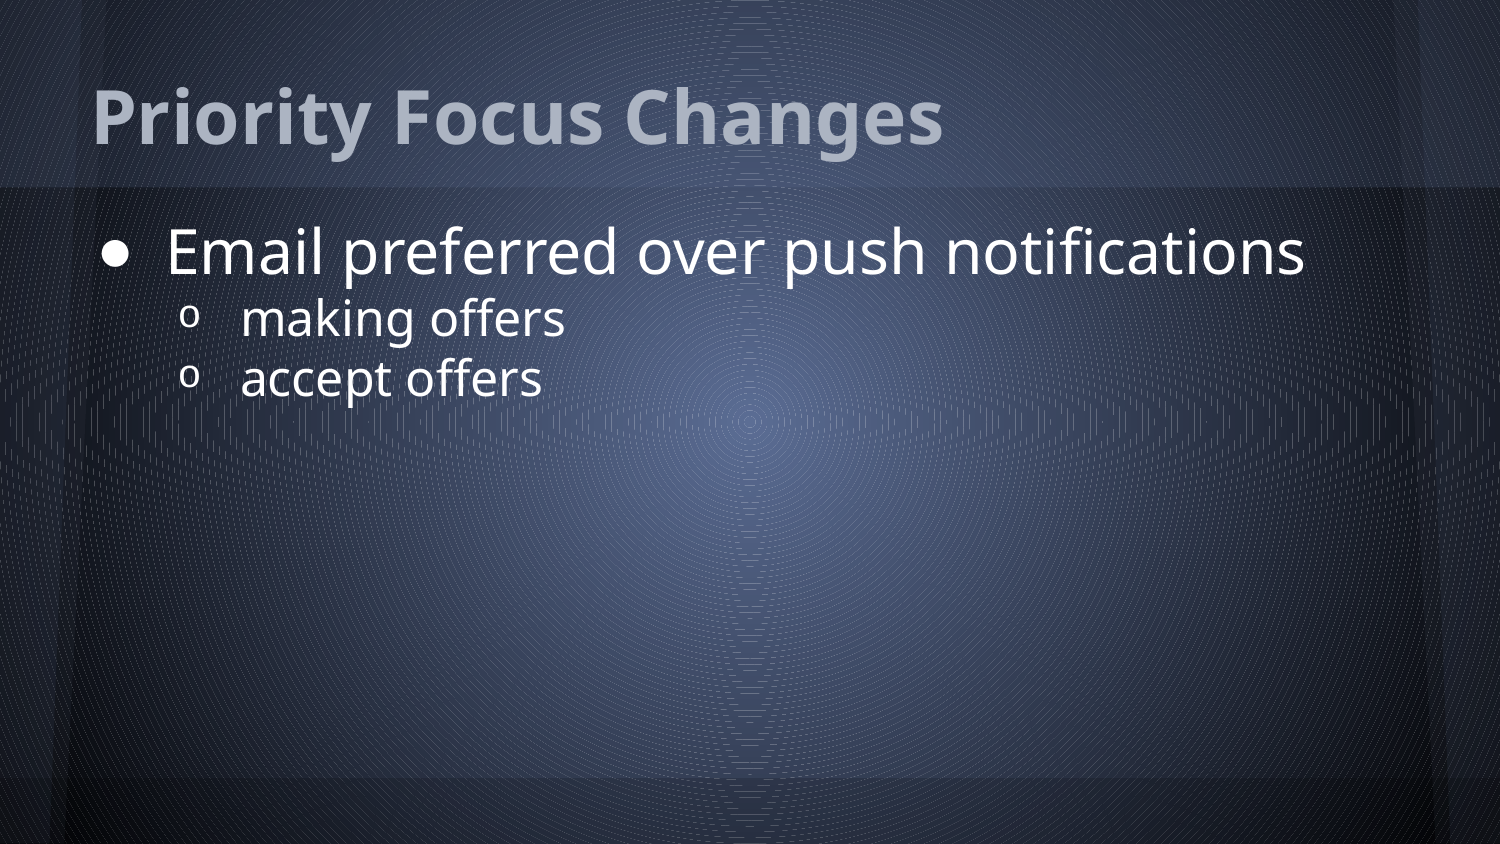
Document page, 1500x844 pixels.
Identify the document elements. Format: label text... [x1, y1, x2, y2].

list Email preferred over push notifications making offers accept offers [75, 196, 1425, 808]
title Priority Focus Changes [75, 33, 1425, 175]
